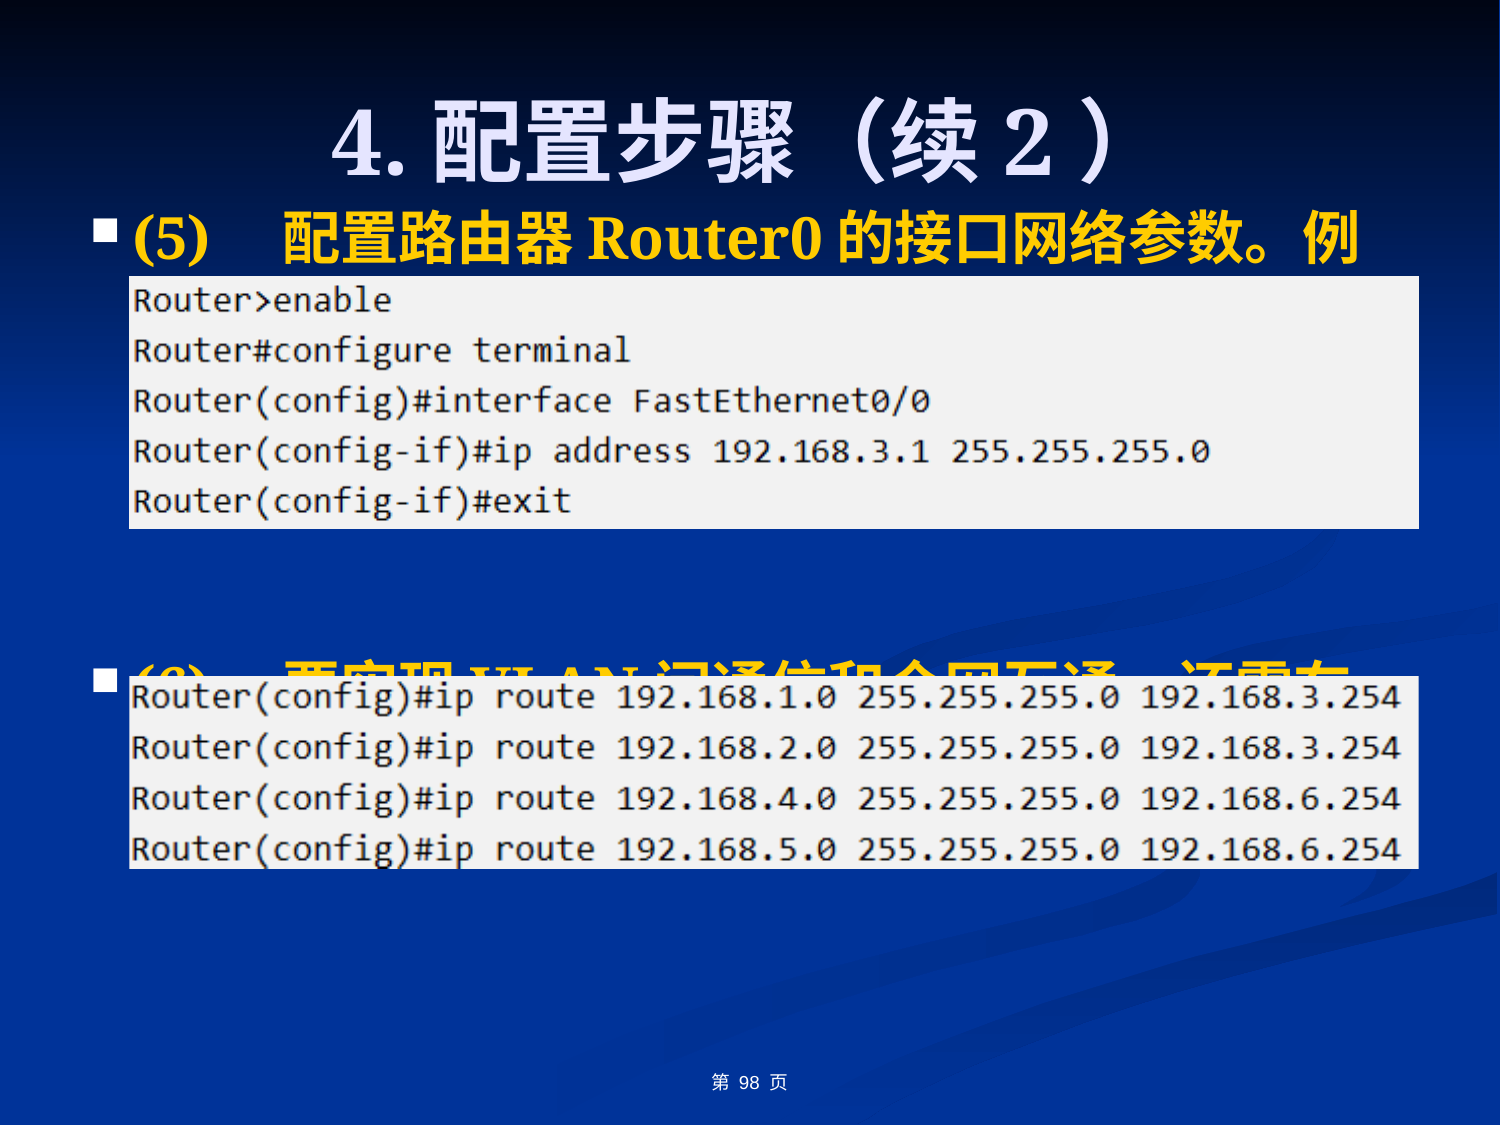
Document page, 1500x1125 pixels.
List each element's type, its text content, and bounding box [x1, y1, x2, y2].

title 4.配置步骤（续2） [75, 45, 1425, 193]
list (5) 配置路由器Router0的接口网络参数。例如： (6) 要实现VLAN间通信和全网互通，还需在路由器和三层交换机上添加静态路由。在Router0上： [75, 193, 1425, 936]
footer 第 98 页 [512, 1022, 988, 1101]
picture [129, 676, 1419, 869]
picture [129, 276, 1419, 529]
